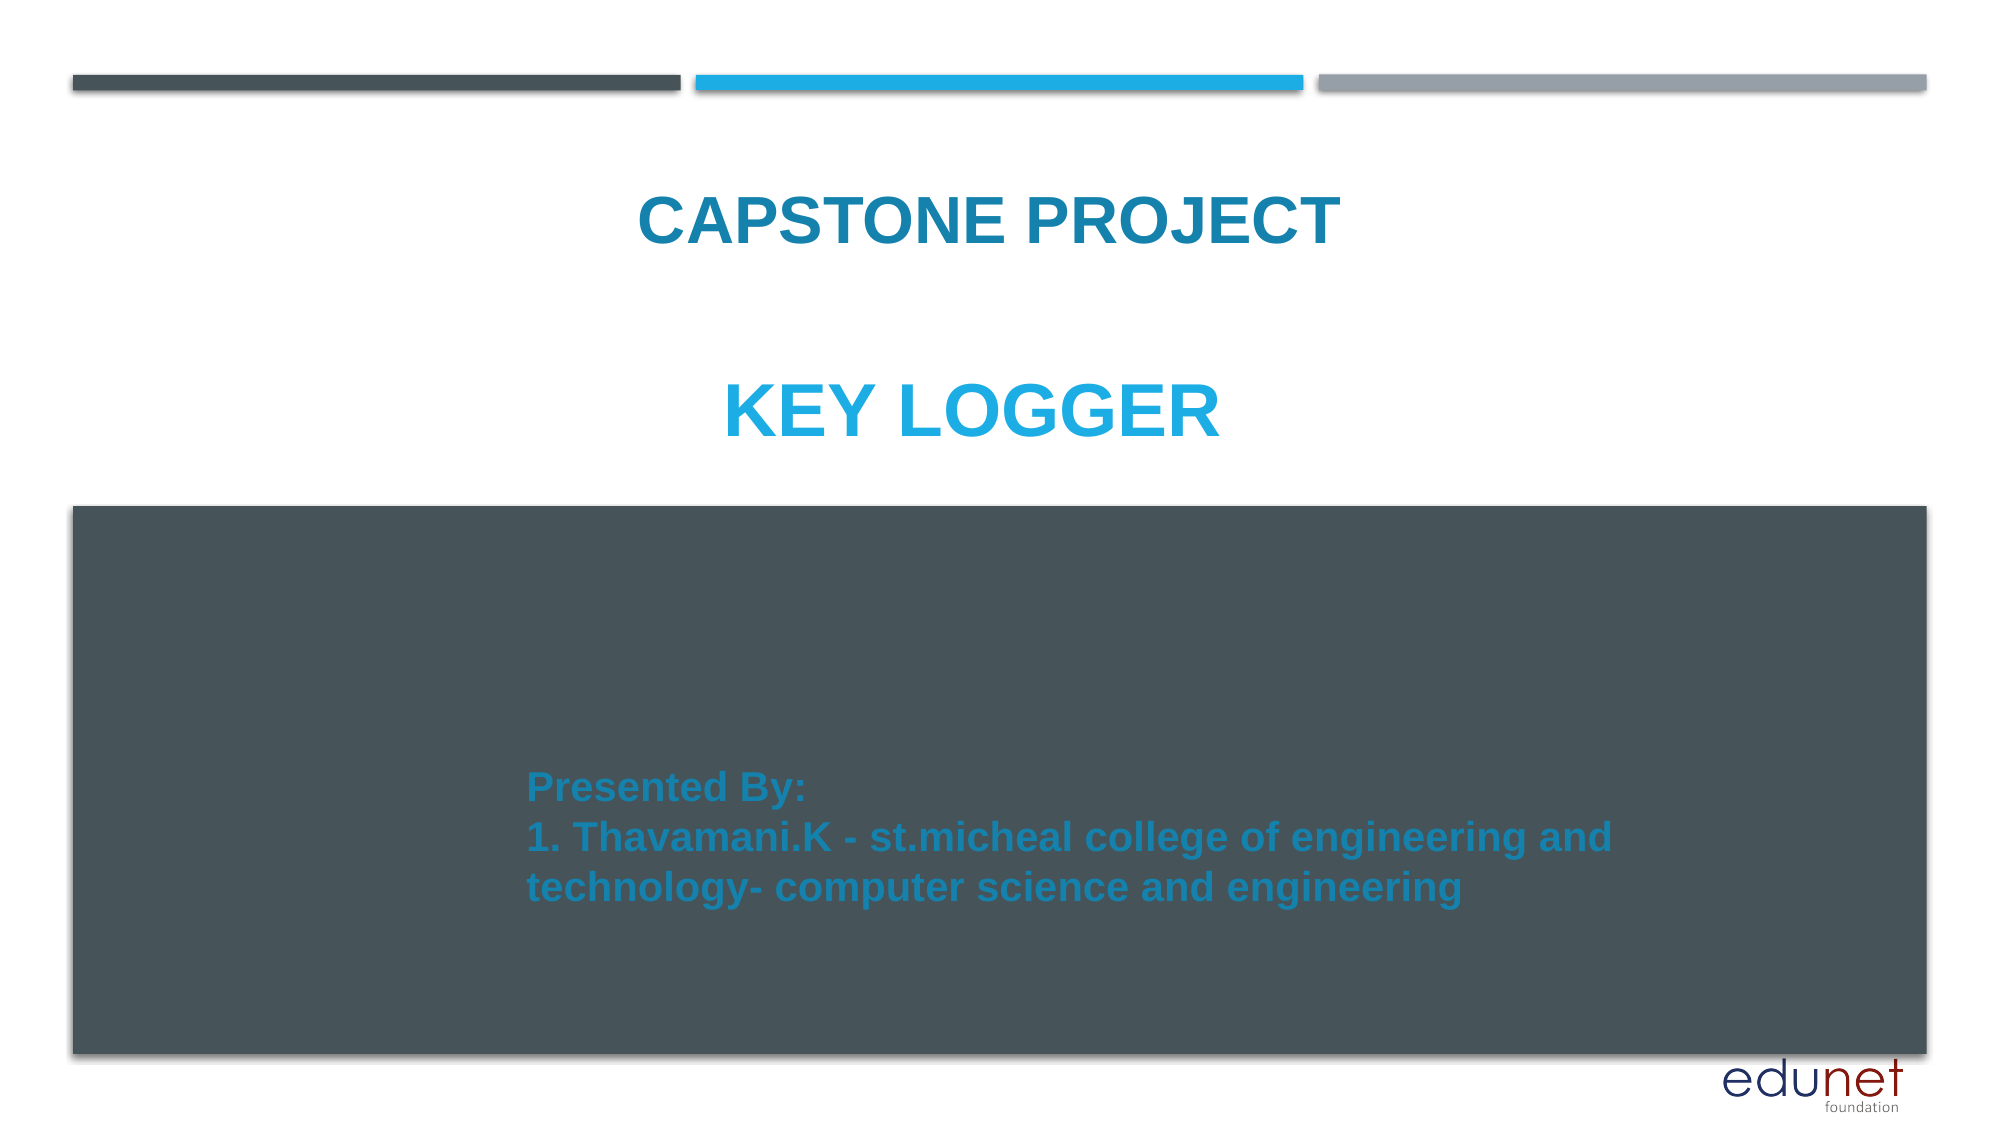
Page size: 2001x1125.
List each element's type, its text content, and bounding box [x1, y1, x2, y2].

picture [1719, 1056, 1905, 1116]
text_box Presented By: 1. Thavamani.K - st.micheal college of engineering and technology- computer science and engineering [511, 752, 1821, 918]
text_box CAPSTONE PROJECT [0, 169, 2000, 265]
title KEY logger [222, 298, 1723, 460]
